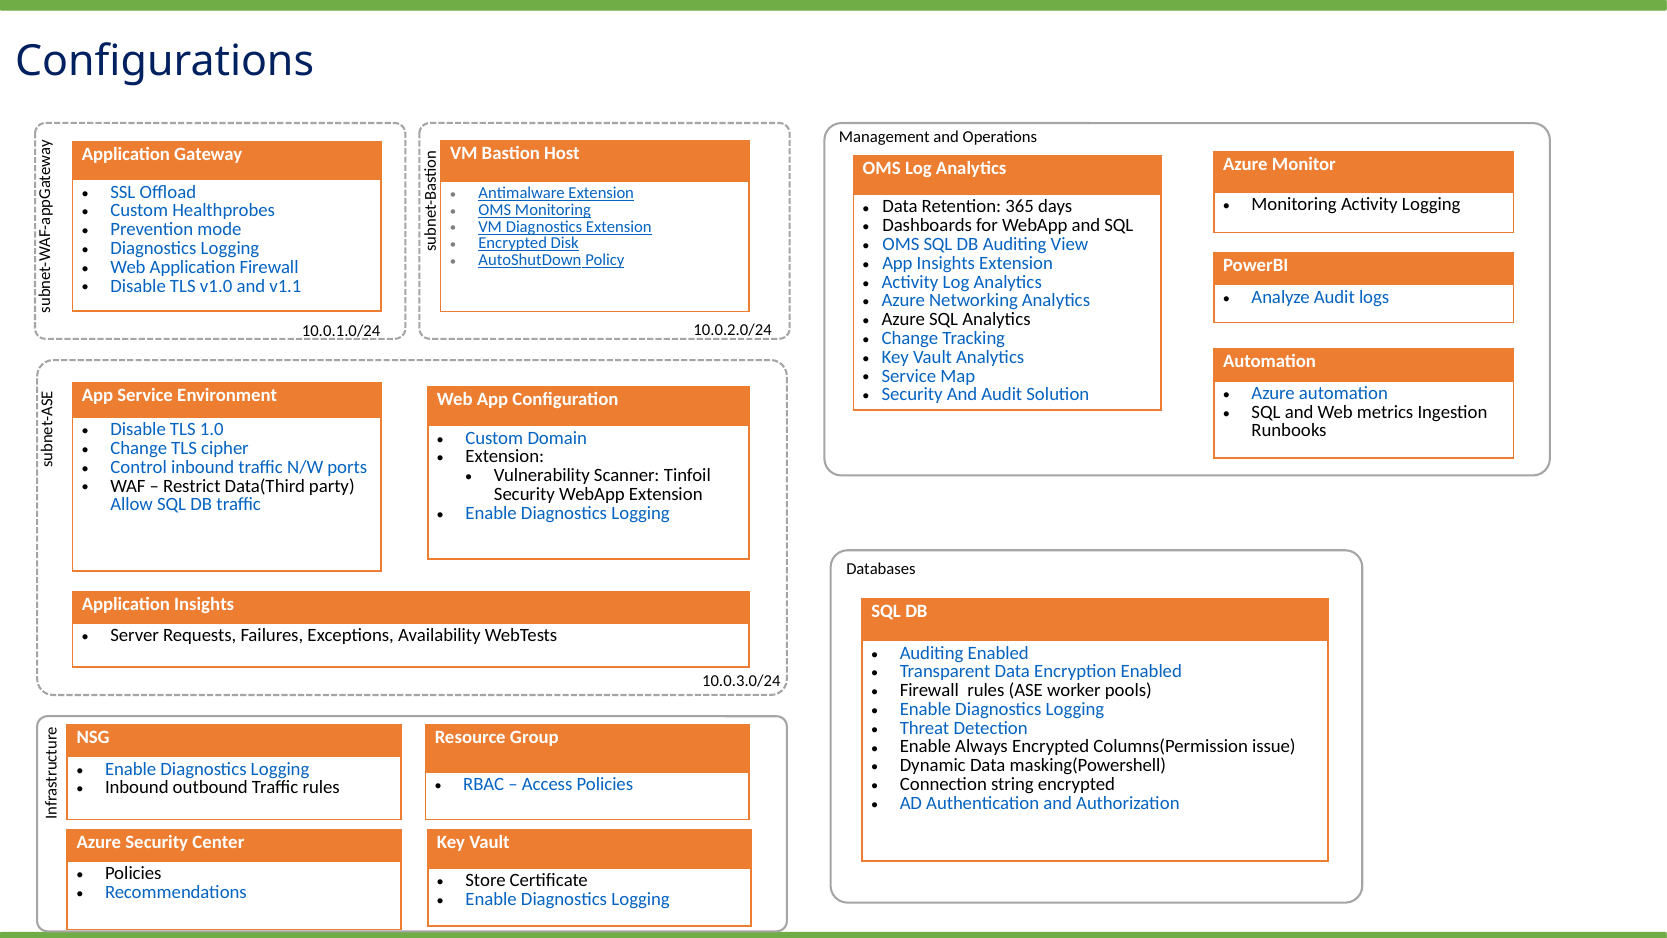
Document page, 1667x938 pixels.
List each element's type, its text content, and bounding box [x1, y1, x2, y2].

text_box Management and Operations [824, 118, 1053, 154]
table_header Web App Configuration [429, 388, 748, 425]
table_header Key Vault [429, 831, 750, 867]
table_cell Enable Diagnostics Logging Inbound outbound Traffic rules [68, 757, 400, 819]
table_cell Analyze Audit logs [1215, 285, 1513, 322]
text_box [823, 124, 1551, 477]
table_header Application Gateway [73, 142, 380, 179]
table_cell Server Requests, Failures, Exceptions, Availability WebTests [73, 624, 748, 666]
table_cell Data Retention: 365 days Dashboards for WebApp and SQL OMS SQL DB Auditing View App Insights Extension Activity Log Analytics Azure Networking Analytics Azure SQL Analytics Change Tracking Key Vault Analytics Service Map Security And Audit Solution [854, 195, 1160, 409]
table_header App Service Environment [73, 384, 380, 416]
text_box subnet-ASE [28, 376, 63, 483]
text_box 10.0.3.0/24 [687, 662, 796, 698]
table_header Resource Group [426, 726, 748, 771]
table_cell Auditing Enabled Transparent Data Encryption Enabled Firewall rules (ASE worker pools) Enable Diagnostics Logging Threat Detection Enable Always Encrypted Columns(Permission issue) Dynamic Data masking(Powershell) Connection string encrypted AD Authentication and Authorization [863, 641, 1327, 860]
table_cell RBAC – Access Policies [426, 773, 748, 819]
title Configurations [0, 0, 1667, 124]
table_header PowerBI [1215, 254, 1513, 284]
table_header NSG [68, 726, 400, 756]
text_box subnet-WAF-appGateway [26, 125, 61, 328]
table_header Application Insights [73, 593, 748, 622]
table_cell Store Certificate Enable Diagnostics Logging [429, 869, 750, 925]
table_cell Disable TLS 1.0 Change TLS cipher Control inbound traffic N/W ports WAF – Restrict Data(Third party) Allow SQL DB traffic [73, 418, 380, 570]
text_box [829, 549, 1364, 904]
table_header OMS Log Analytics [854, 157, 1160, 193]
text_box [36, 715, 788, 933]
table_cell Monitoring Activity Logging [1215, 193, 1513, 232]
table_cell Azure automation SQL and Web metrics Ingestion Runbooks [1215, 382, 1513, 457]
table_cell Policies Recommendations [68, 862, 400, 929]
text_box 10.0.1.0/24 [287, 312, 396, 348]
table_header Azure Monitor [1215, 152, 1513, 191]
table_header Automation [1215, 350, 1513, 380]
text_box [418, 124, 791, 337]
text_box Databases [831, 550, 931, 585]
text_box [418, 267, 678, 340]
text_box [33, 124, 407, 340]
table_header VM Bastion Host [447, 142, 748, 181]
table_cell SSL Offload Custom Healthprobes Prevention mode Diagnostics Logging Web Application Firewall Disable TLS v1.0 and v1.1 [73, 180, 380, 310]
text_box 10.0.2.0/24 [678, 311, 787, 347]
text_box subnet-Bastion [411, 135, 447, 267]
text_box Infrastructure [32, 712, 68, 835]
table_cell Antimalware Extension OMS Monitoring VM Diagnostics Extension Encrypted Disk AutoShutDown Policy [441, 182, 748, 311]
table_header Azure Security Center [68, 831, 400, 860]
table_cell Custom Domain Extension: Vulnerability Scanner: Tinfoil Security WebApp Extension Enable Diagnostics Logging [429, 426, 748, 558]
text_box [36, 359, 788, 697]
table_header SQL DB [863, 600, 1327, 640]
